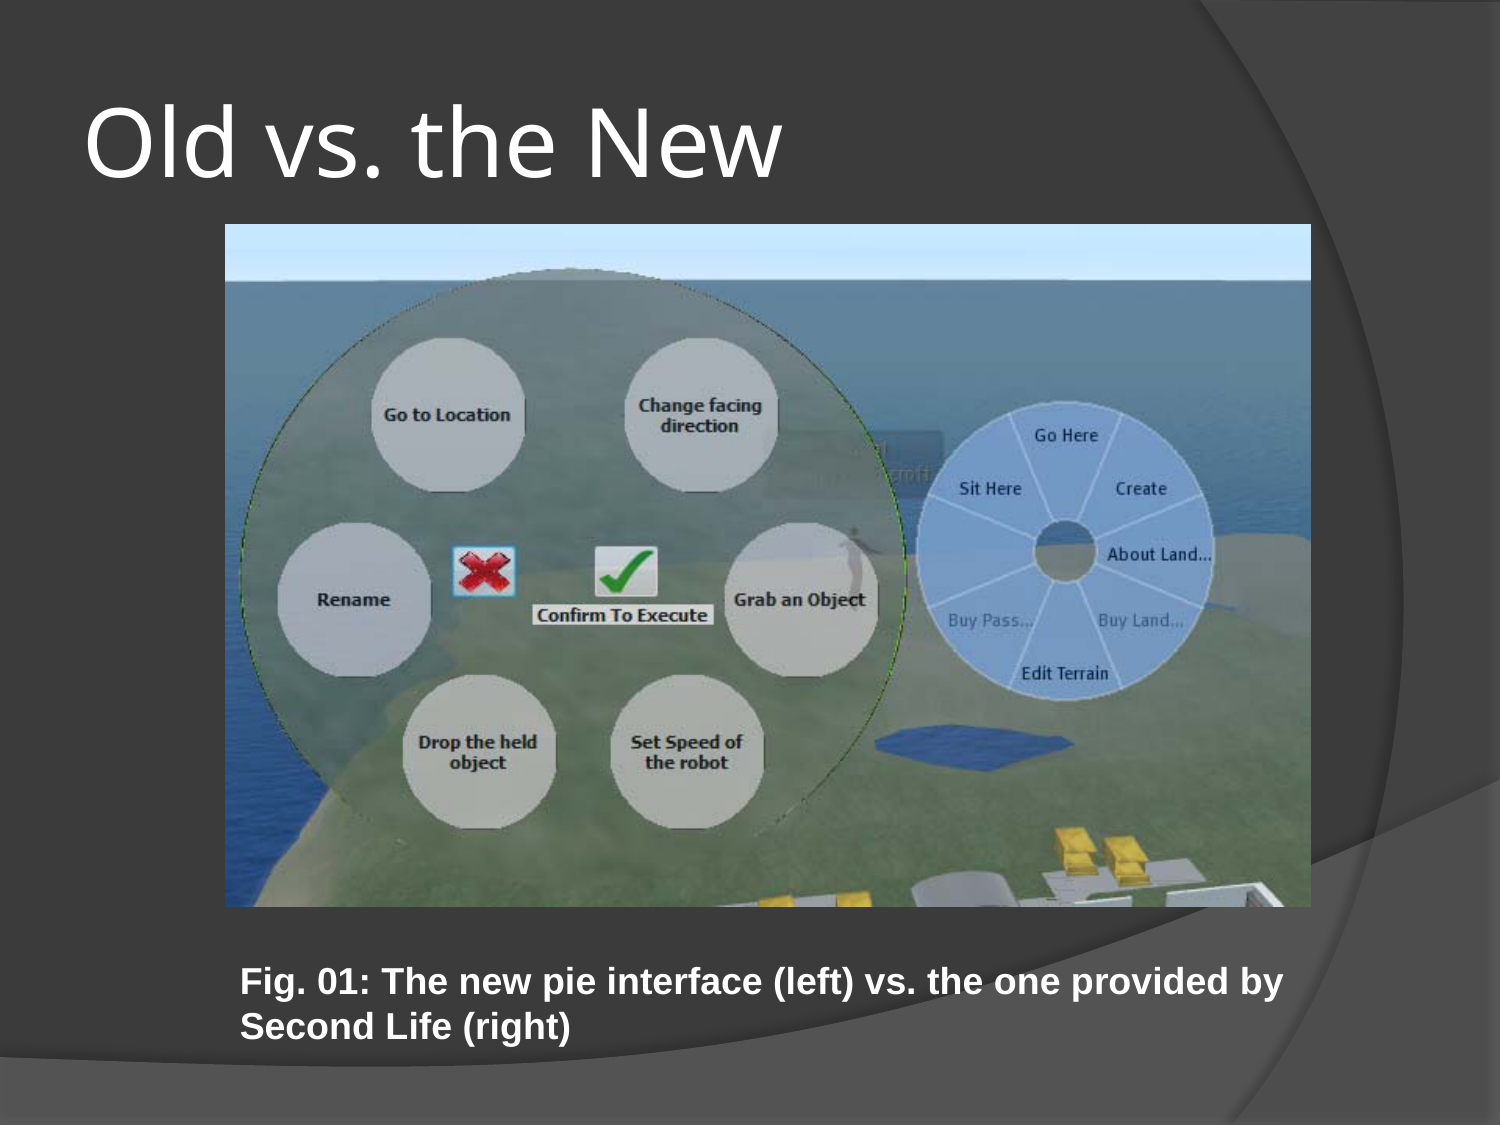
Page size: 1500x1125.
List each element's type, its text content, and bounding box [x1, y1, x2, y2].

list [224, 224, 1312, 907]
title Old vs. the New [75, 45, 1300, 233]
text_box Fig. 01: The new pie interface (left) vs. the one provided by Second Life (right) [225, 949, 1300, 1055]
